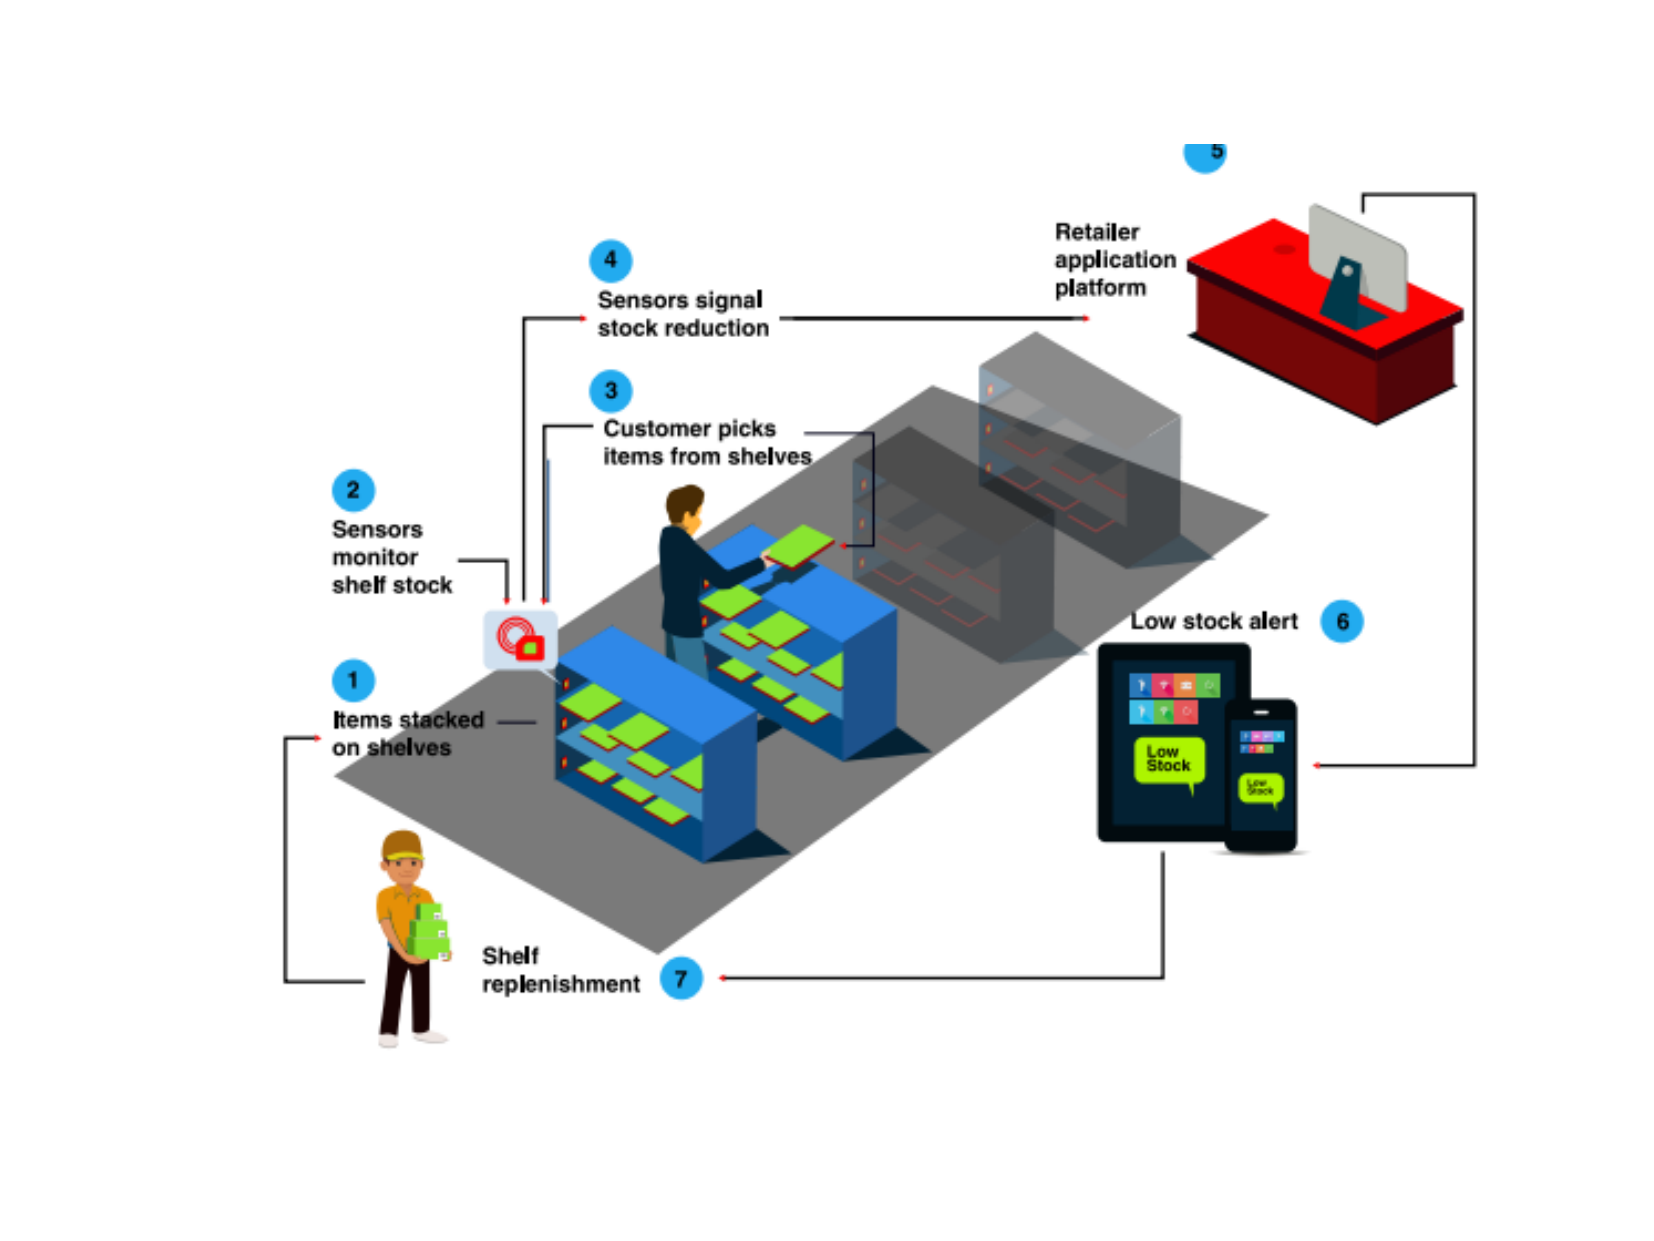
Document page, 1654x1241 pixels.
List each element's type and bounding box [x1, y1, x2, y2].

picture [89, 144, 1593, 1073]
